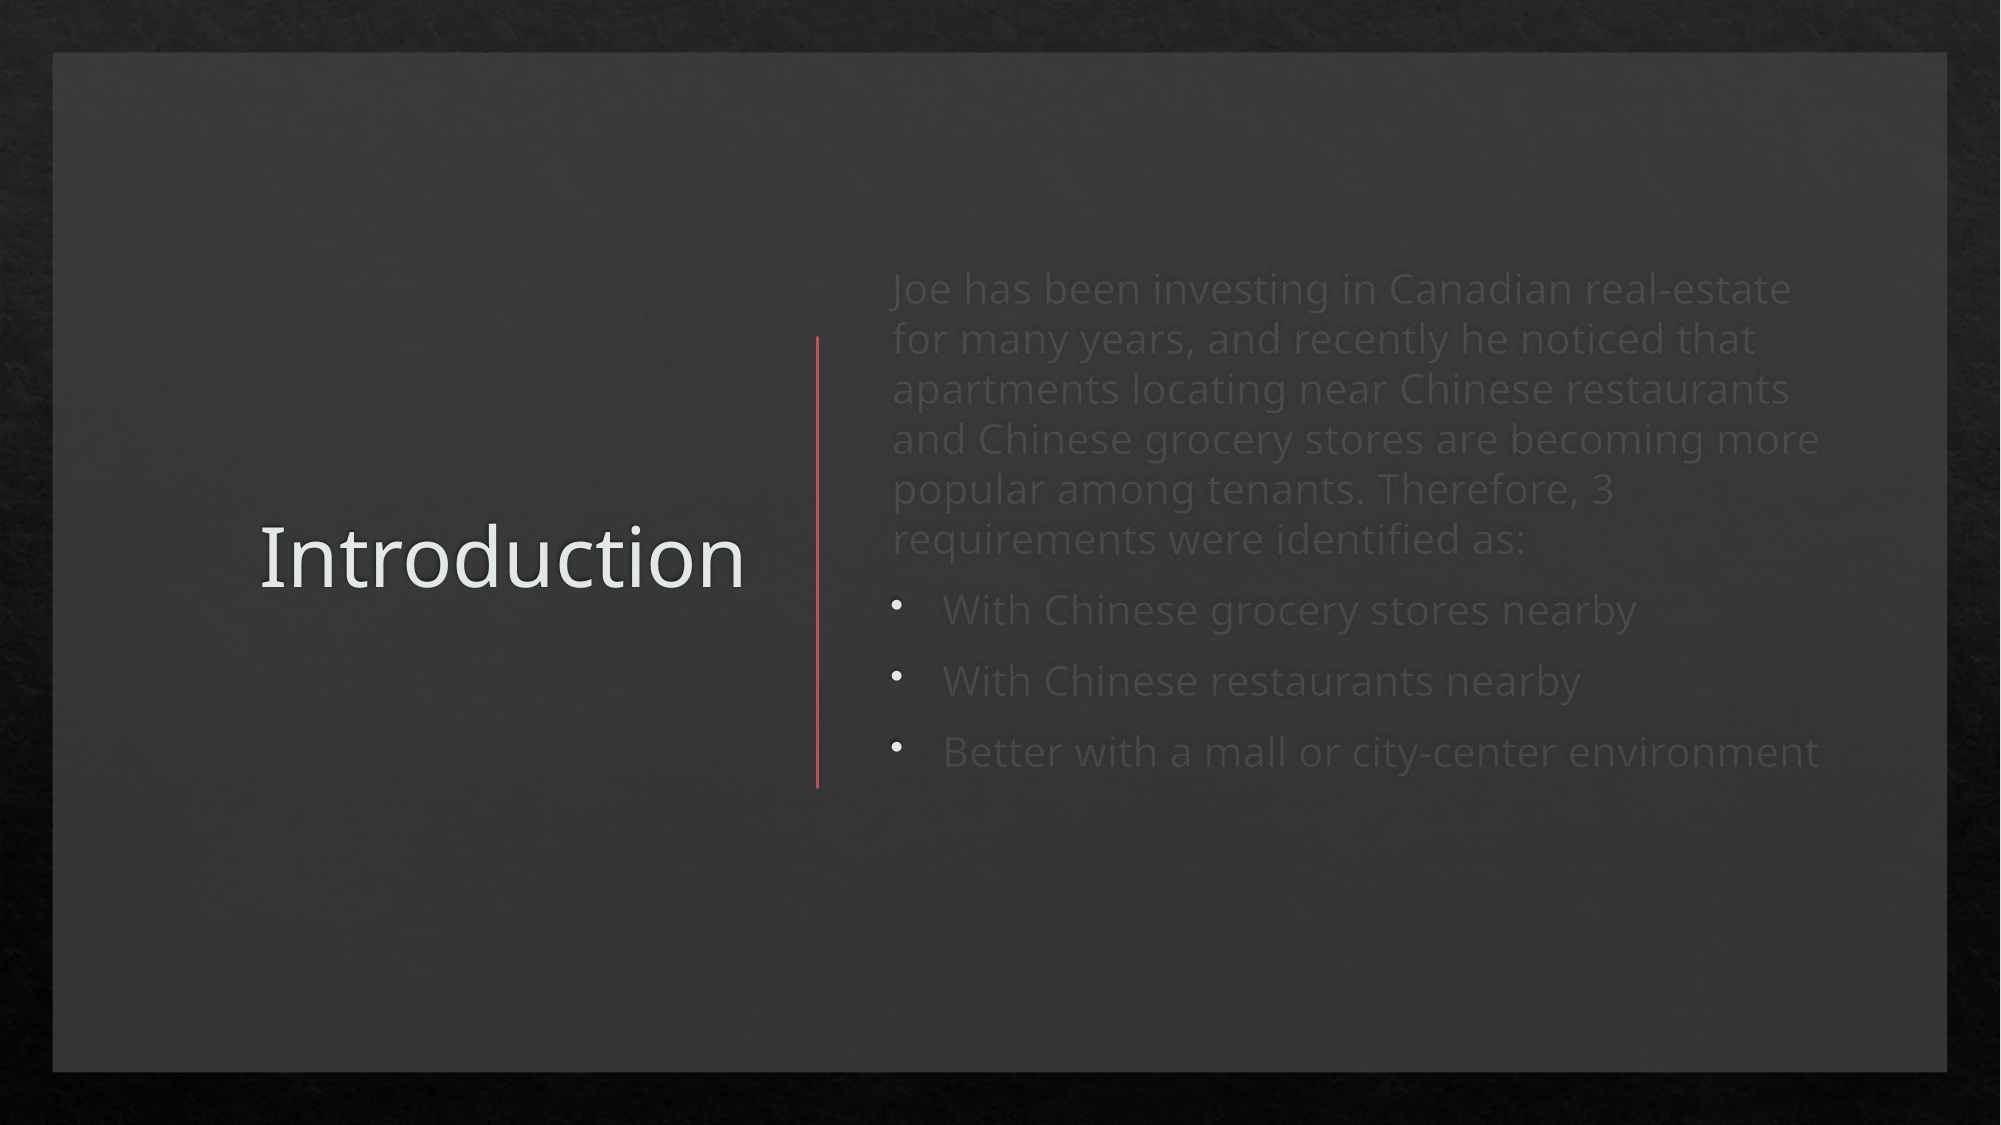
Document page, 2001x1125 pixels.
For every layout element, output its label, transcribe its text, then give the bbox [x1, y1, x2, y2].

list Joe has been investing in Canadian real-estate for many years, and recently he noticed that apartments locating near Chinese restaurants and Chinese grocery stores are becoming more popular among tenants. Therefore, 3 requirements were identified as: With Chinese grocery stores nearby With Chinese restaurants nearby Better with a mall or city-center environment [870, 158, 1849, 950]
text_box [0, 0, 2000, 1125]
text_box [51, 51, 1948, 1074]
title Introduction [149, 158, 764, 950]
